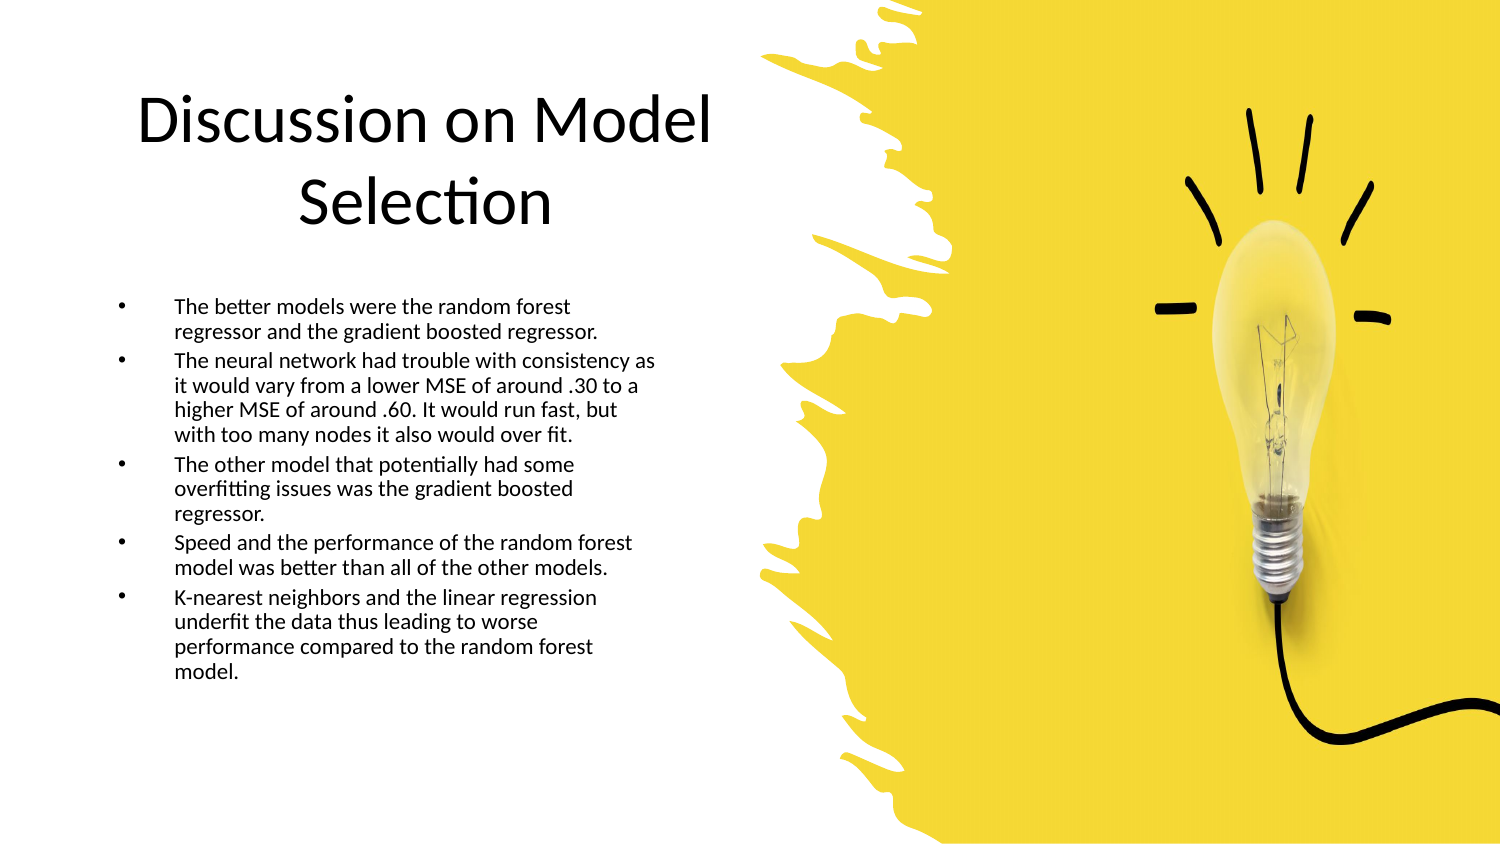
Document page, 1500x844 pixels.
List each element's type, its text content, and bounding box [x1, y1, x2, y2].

text_box [0, 0, 757, 844]
title Discussion on Model Selection [103, 44, 750, 268]
picture [759, 0, 1500, 844]
list The better models were the random forest regressor and the gradient boosted regressor. The neural network had trouble with consistency as it would vary from a lower MSE of around .30 to a higher MSE of around .60. It would run fast, but with too many nodes it also would over fit. The other model that potentially had some overfitting issues was the gradient boosted regressor. Speed and the performance of the random forest model was better than all of the other models. K-nearest neighbors and the linear regression underfit the data thus leading to worse performance compared to the random forest model. [103, 287, 672, 760]
